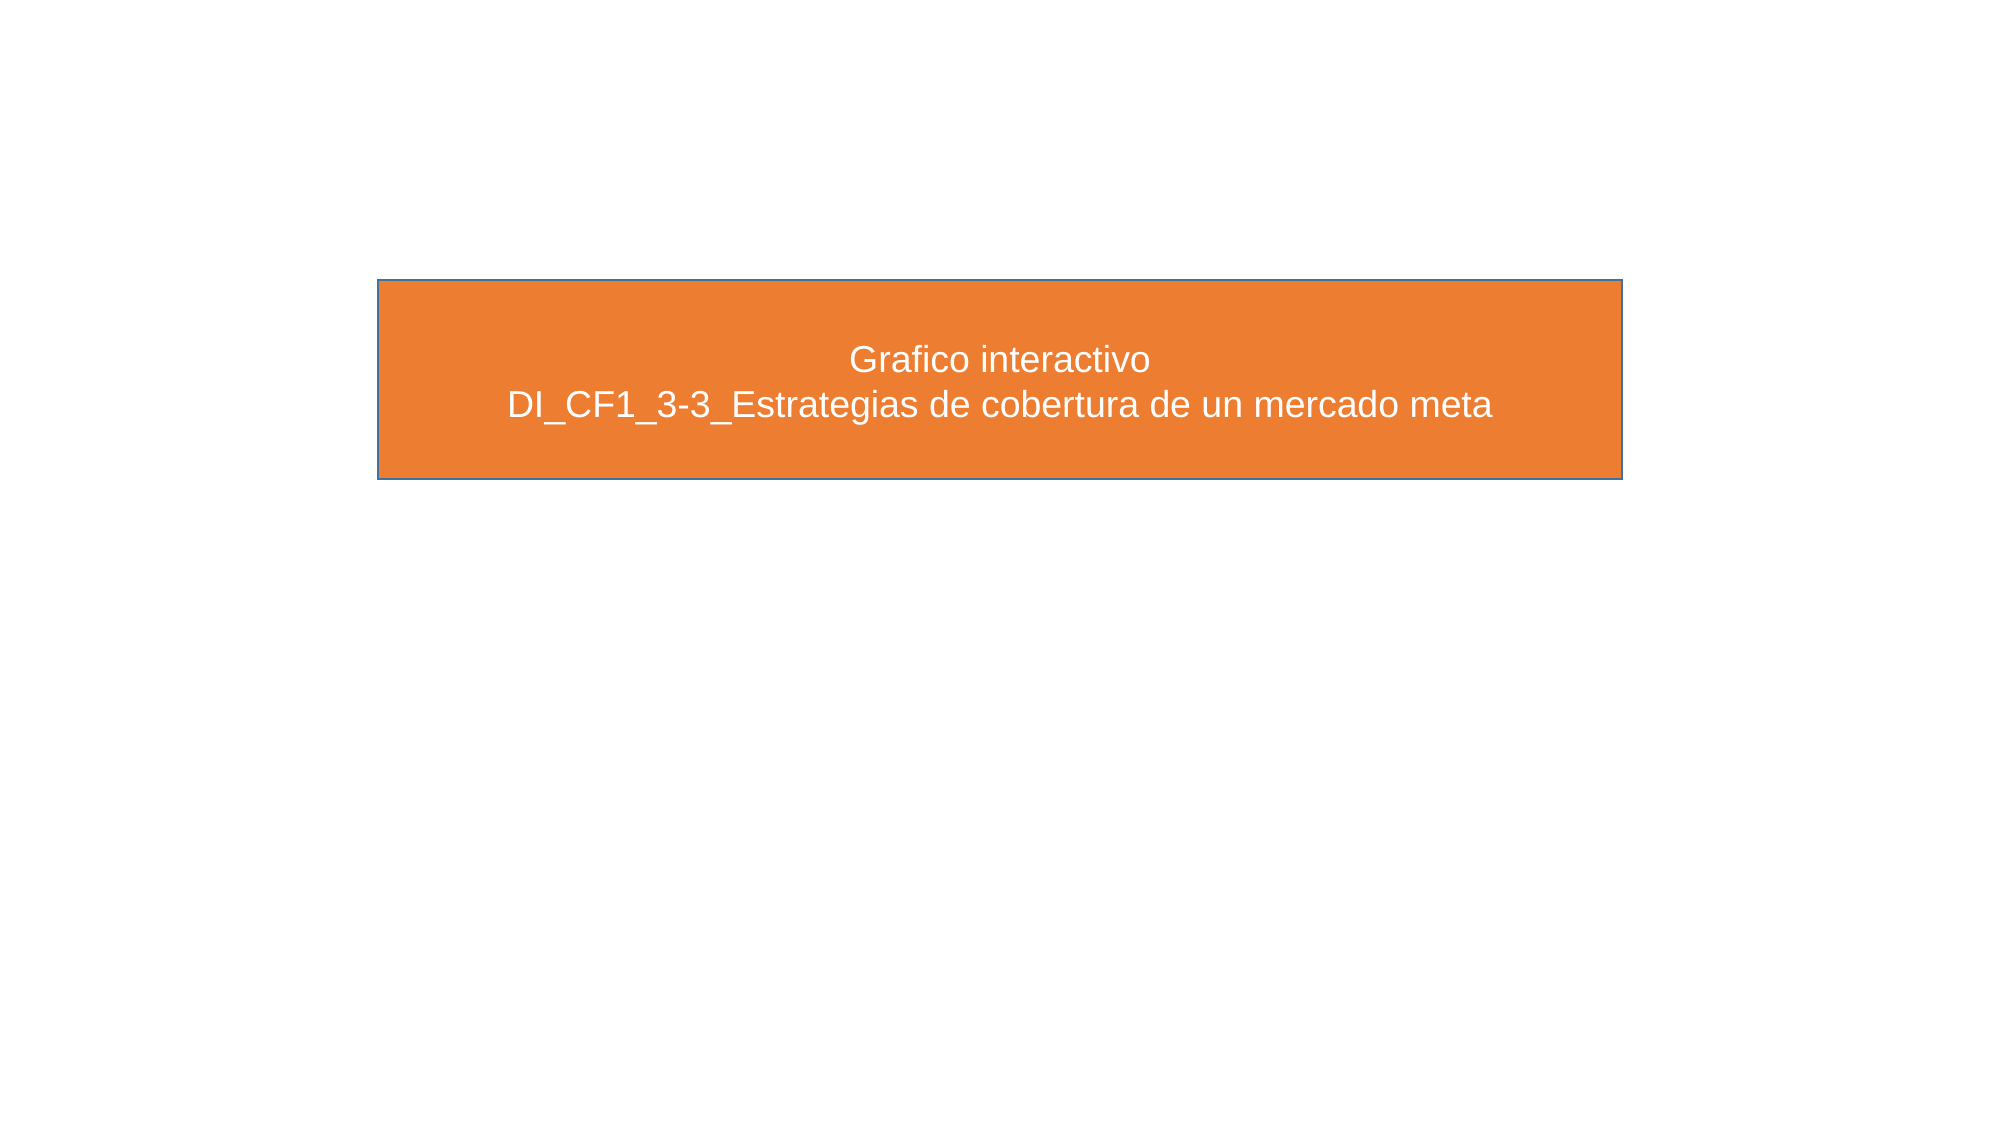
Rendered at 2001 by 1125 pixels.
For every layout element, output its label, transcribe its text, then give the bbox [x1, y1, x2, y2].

text_box Grafico interactivo DI_CF1_3-3_Estrategias de cobertura de un mercado meta [377, 280, 1623, 480]
